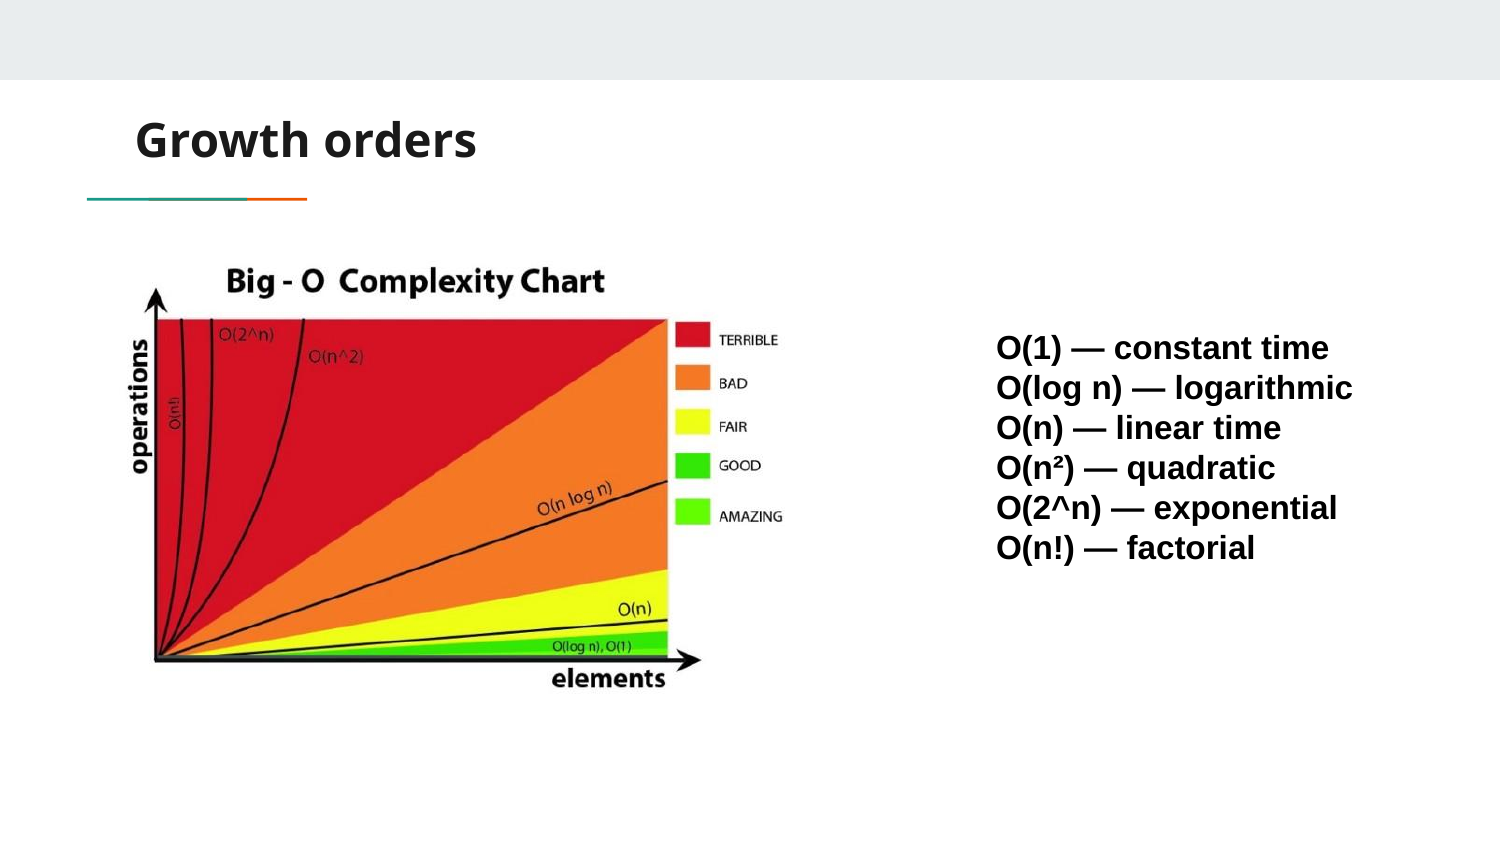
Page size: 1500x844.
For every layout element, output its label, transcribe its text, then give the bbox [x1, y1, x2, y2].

title Growth orders [119, 95, 1381, 183]
text_box O(1) — constant time O(log n) — logarithmic O(n) — linear time O(n²) — quadratic O(2^n) — exponential O(n!) — factorial [981, 318, 1381, 609]
picture [119, 251, 792, 699]
